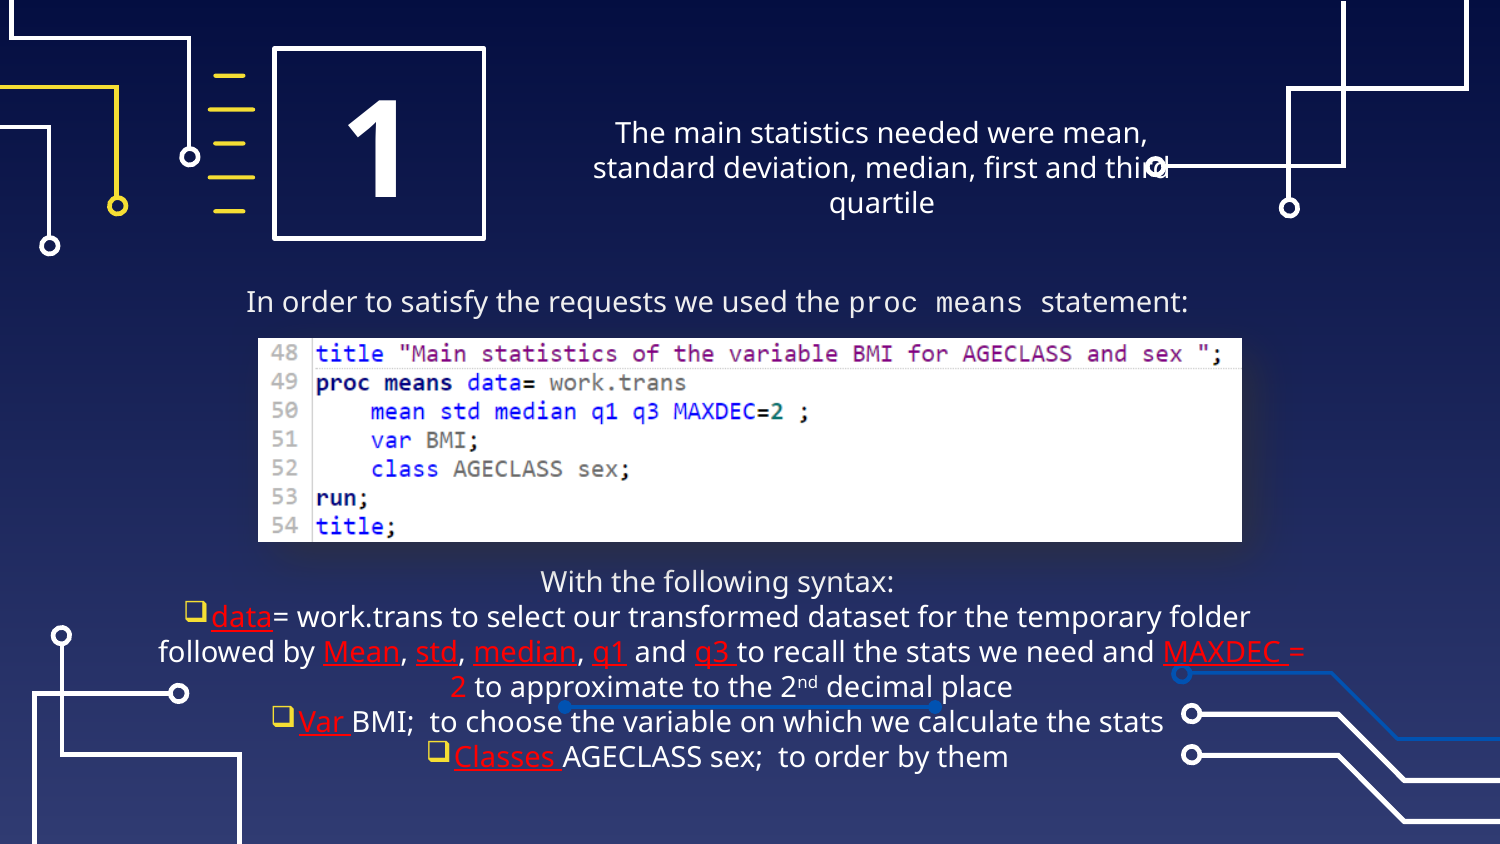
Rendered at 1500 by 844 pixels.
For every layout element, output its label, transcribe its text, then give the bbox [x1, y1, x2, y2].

picture [258, 337, 1242, 543]
title 1 [272, 46, 486, 233]
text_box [207, 73, 256, 214]
title The main statistics needed were mean, standard deviation, median, first and third quartile [564, 95, 1200, 233]
text_box In order to satisfy the requests we used the proc means statement: With the following syntax: data= work.trans to select our transformed dataset for the temporary folder followed by Mean, std, median, q1 and q3 to recall the stats we need and MAXDEC = 2 to approximate to the 2nd decimal place Var BMI; to choose the variable on which we calculate the stats Classes AGECLASS sex; to order by them [112, 233, 1324, 794]
